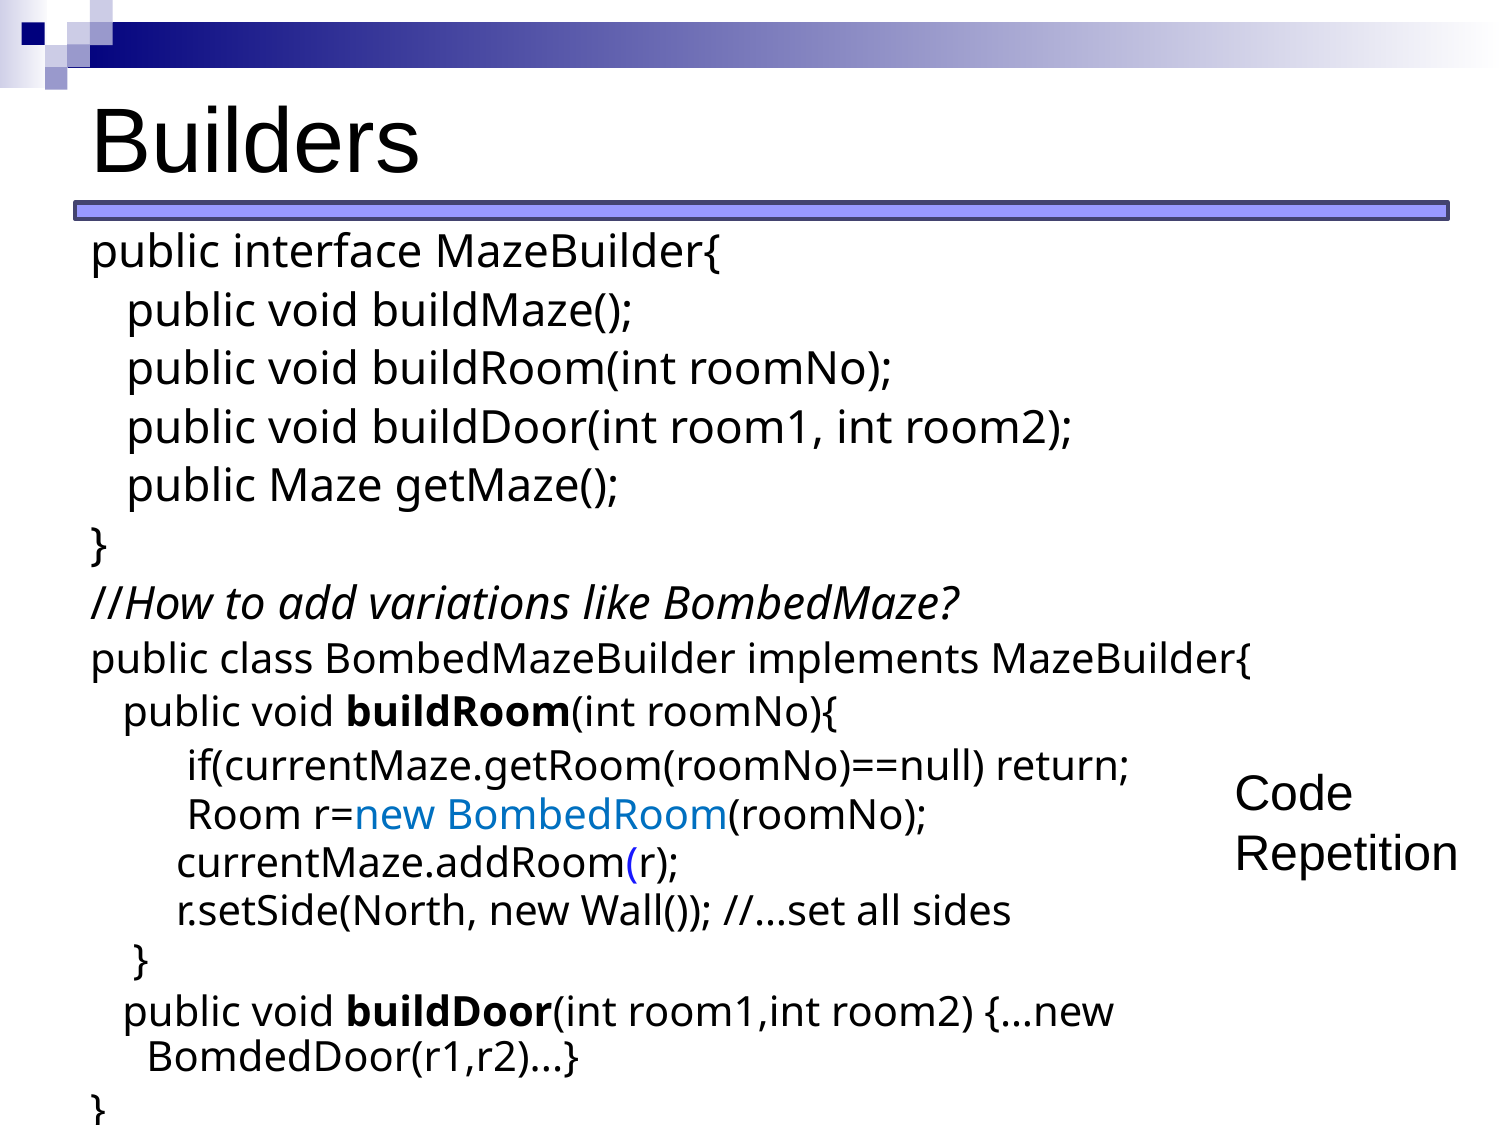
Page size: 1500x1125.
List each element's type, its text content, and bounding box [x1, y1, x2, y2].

title Builders [75, 22, 1425, 220]
text_box Code Repetition [1219, 752, 1475, 888]
list public interface MazeBuilder{ public void buildMaze(); public void buildRoom(int roomNo); public void buildDoor(int room1, int room2); public Maze getMaze(); } //How to add variations like BombedMaze? public class BombedMazeBuilder implements MazeBuilder{ public void buildRoom(int roomNo){ if(currentMaze.getRoom(roomNo)==null) return; Room r=new BombedRoom(roomNo); currentMaze.addRoom(r); r.setSide(North, new Wall()); //…set all sides } public void buildDoor(int room1,int room2) {…new BomdedDoor(r1,r2)...} } [75, 220, 1425, 964]
